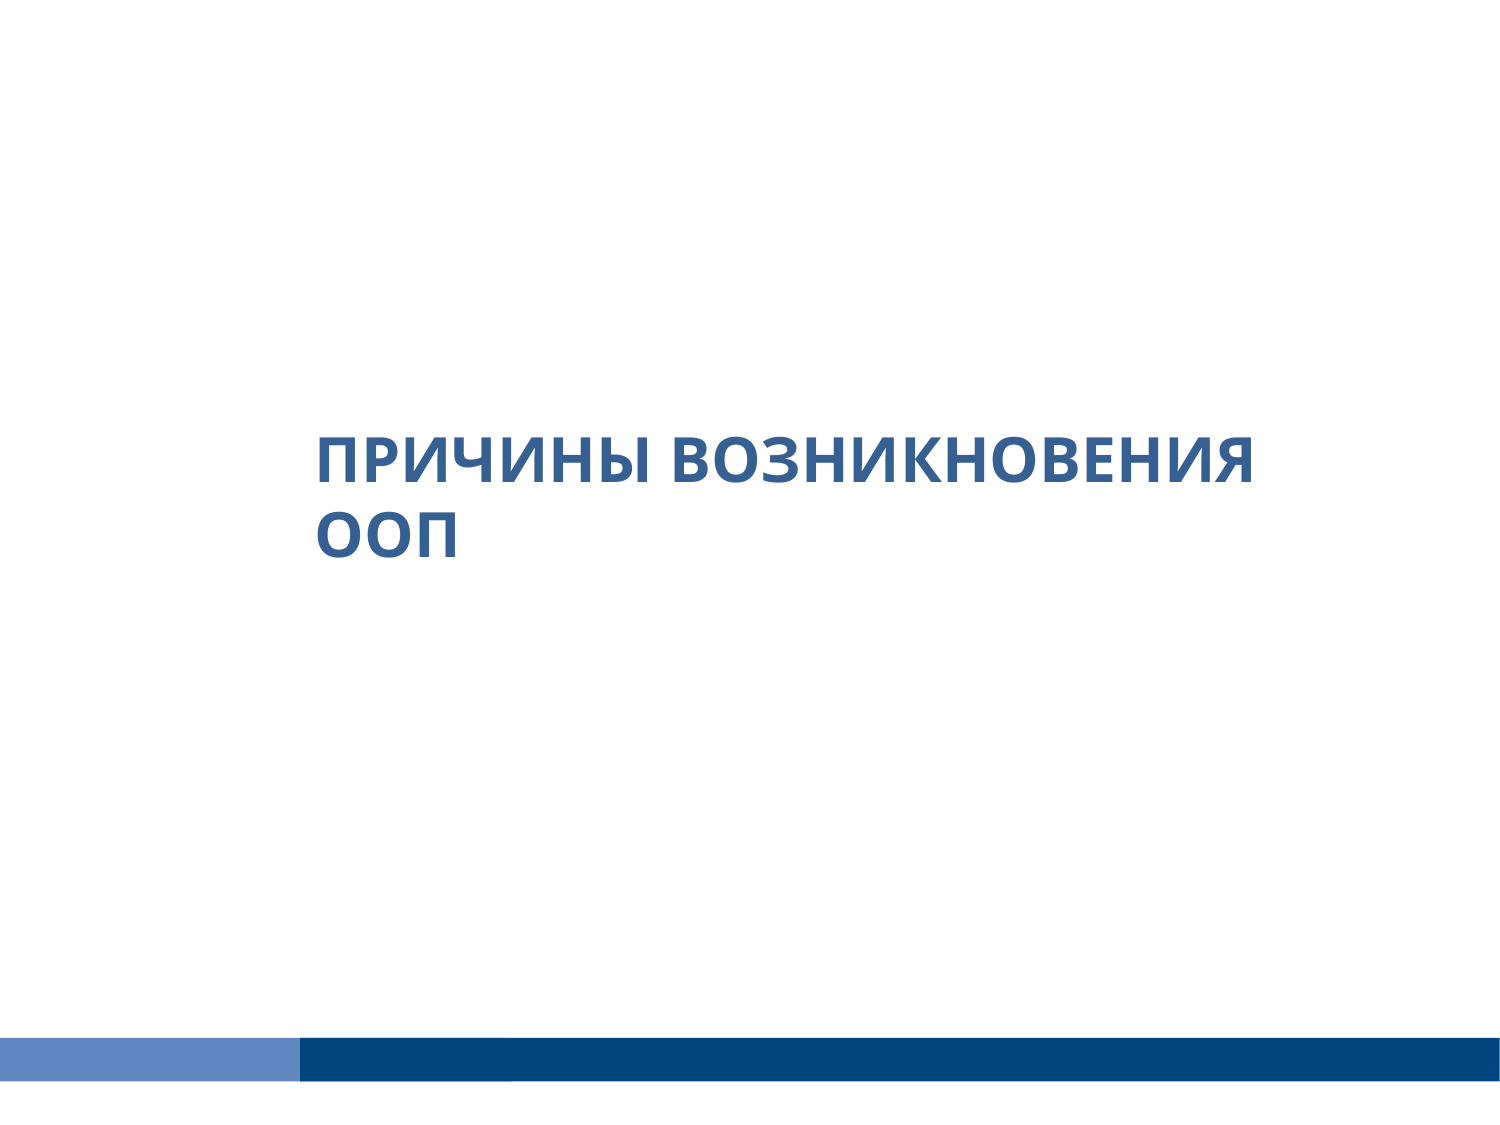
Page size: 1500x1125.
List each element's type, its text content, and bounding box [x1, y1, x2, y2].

text_box Причины возникновения ооп [300, 412, 1350, 649]
